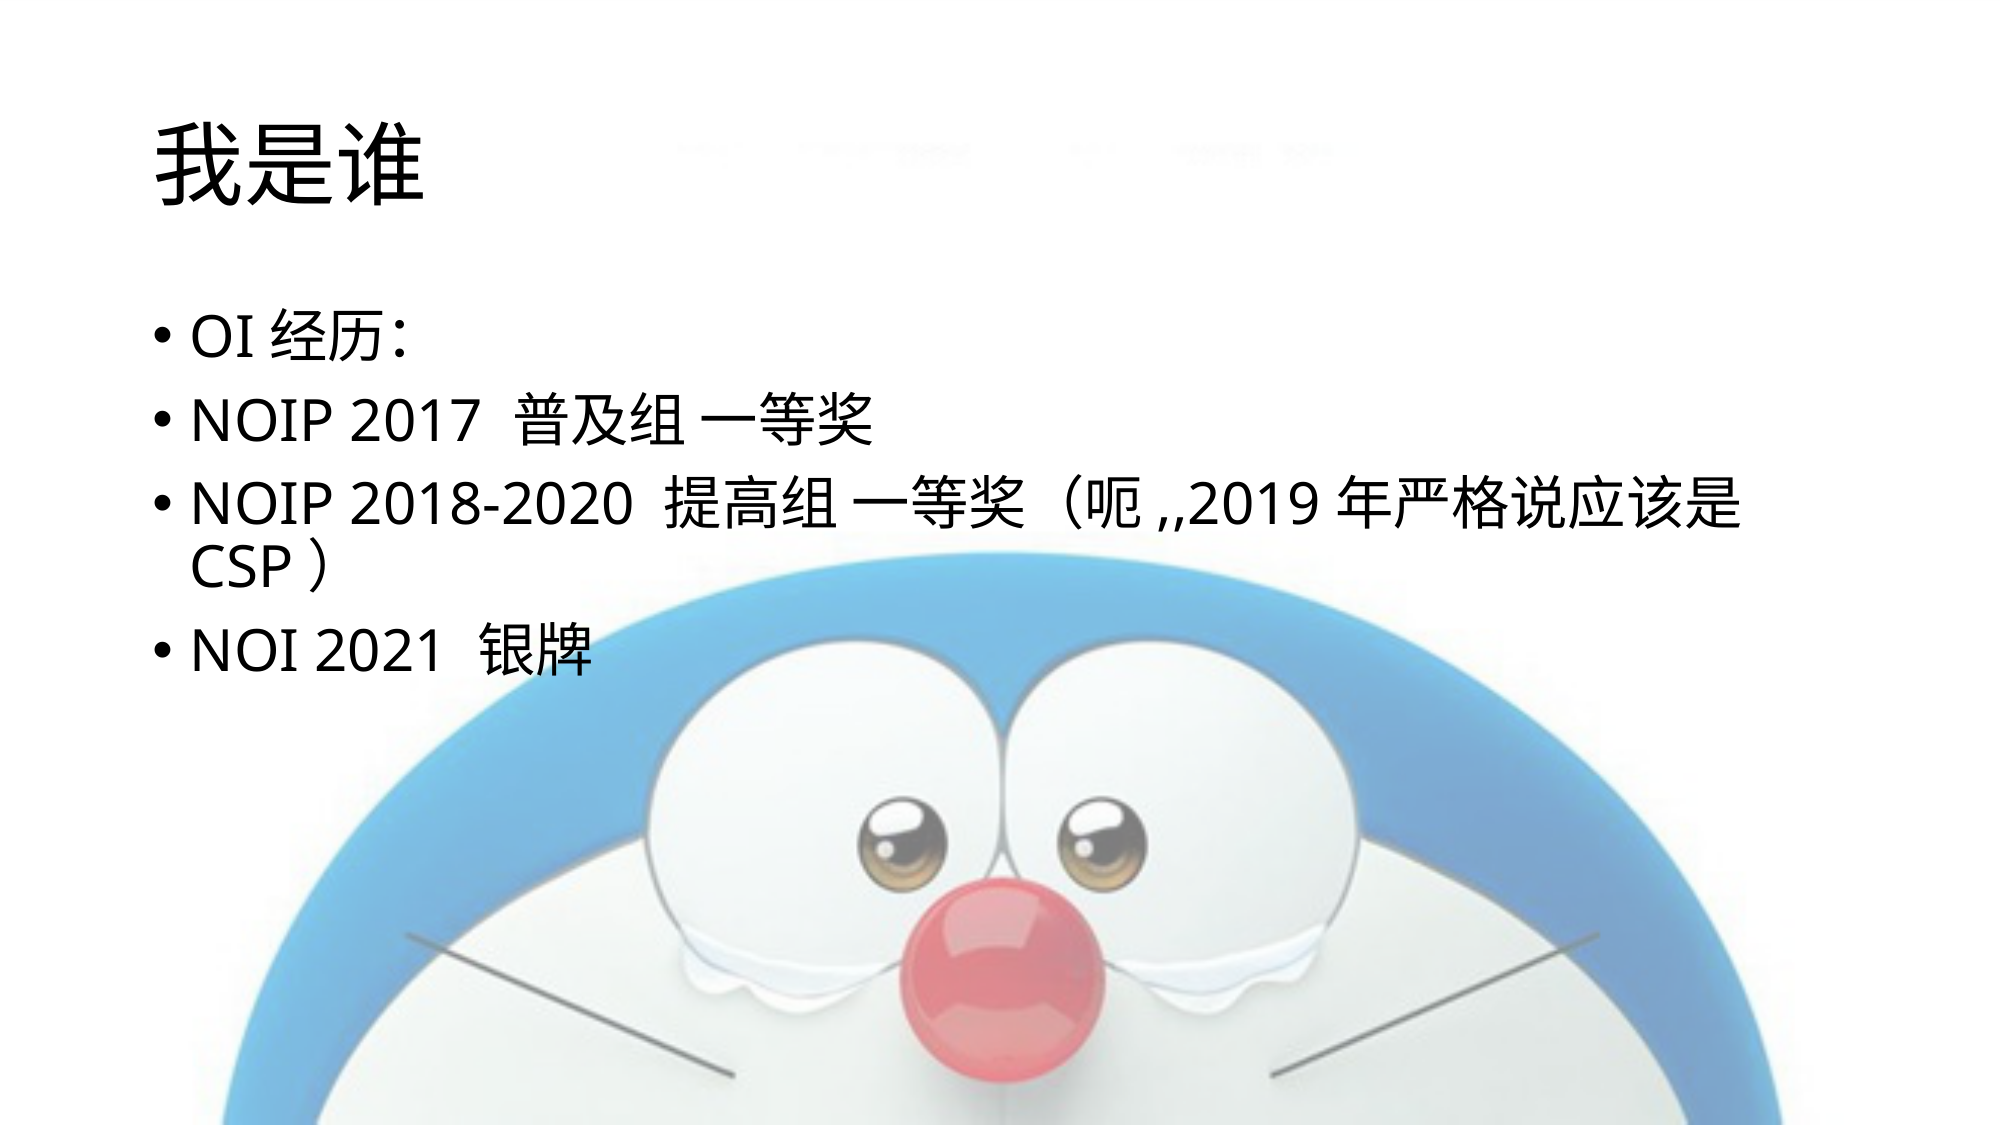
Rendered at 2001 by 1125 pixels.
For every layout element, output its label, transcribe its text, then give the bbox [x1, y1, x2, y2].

list OI经历： NOIP 2017 普及组 一等奖 NOIP 2018-2020 提高组 一等奖（呃,,2019年严格说应该是CSP） NOI 2021 银牌 [137, 299, 1863, 1014]
title 我是谁 [137, 59, 1863, 278]
